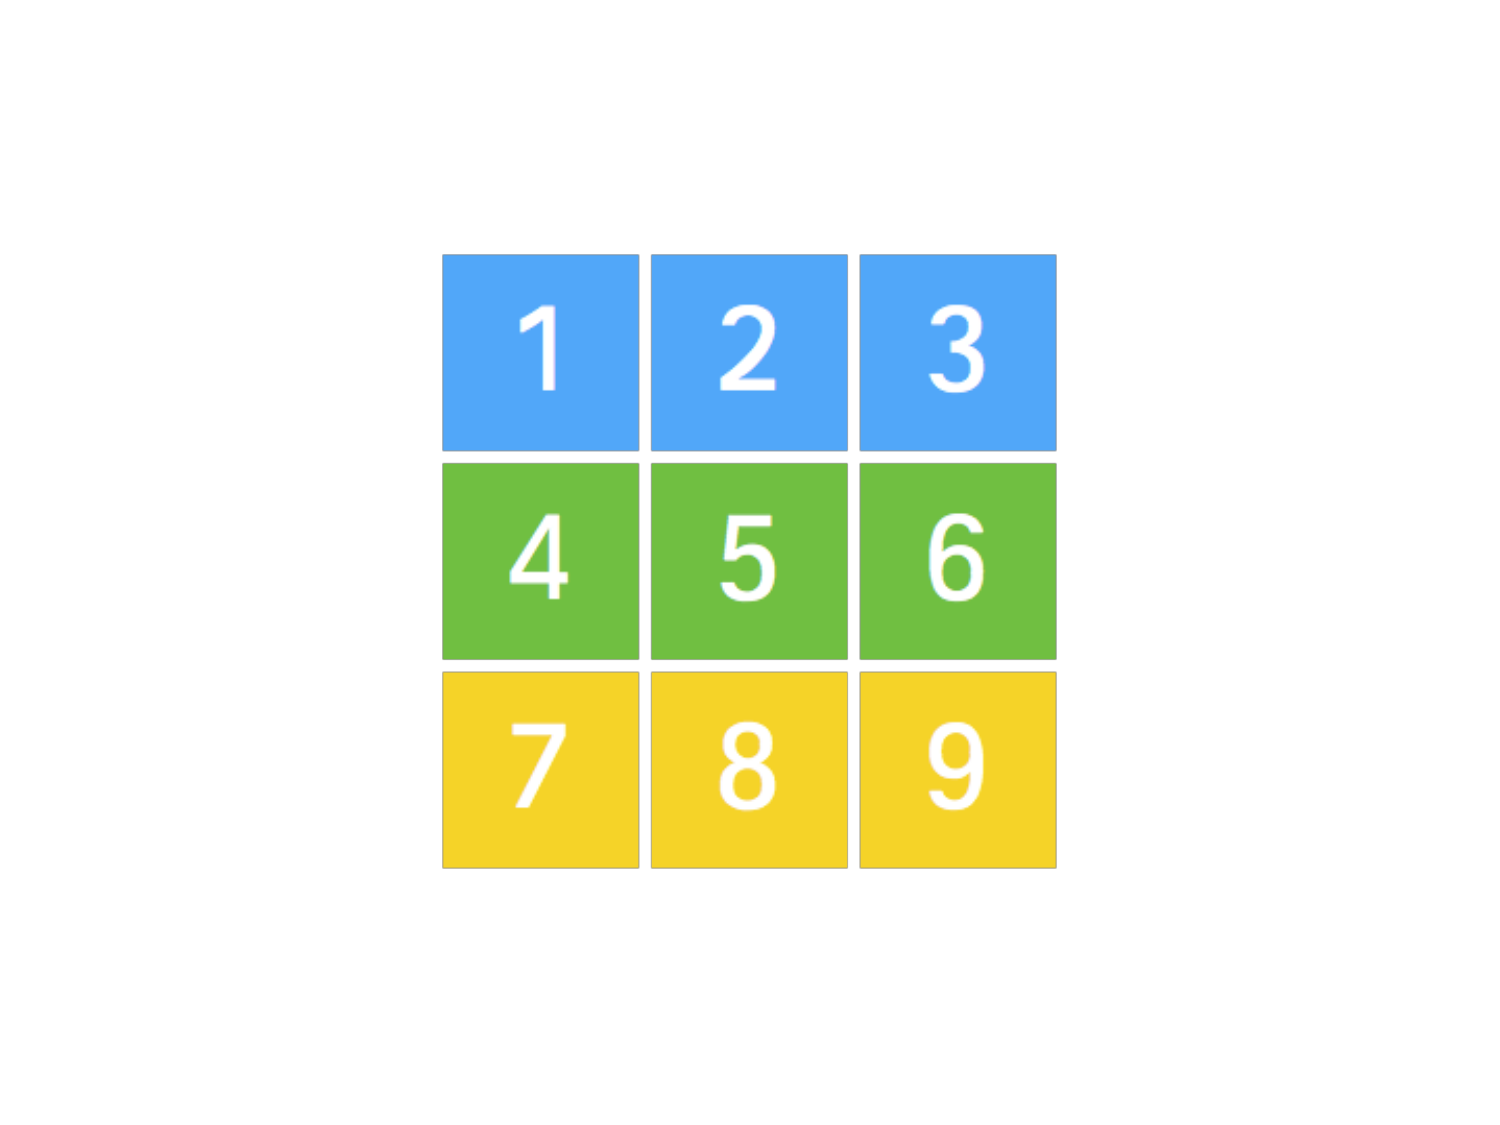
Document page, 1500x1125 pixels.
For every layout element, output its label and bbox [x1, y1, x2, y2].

picture [437, 249, 1063, 876]
